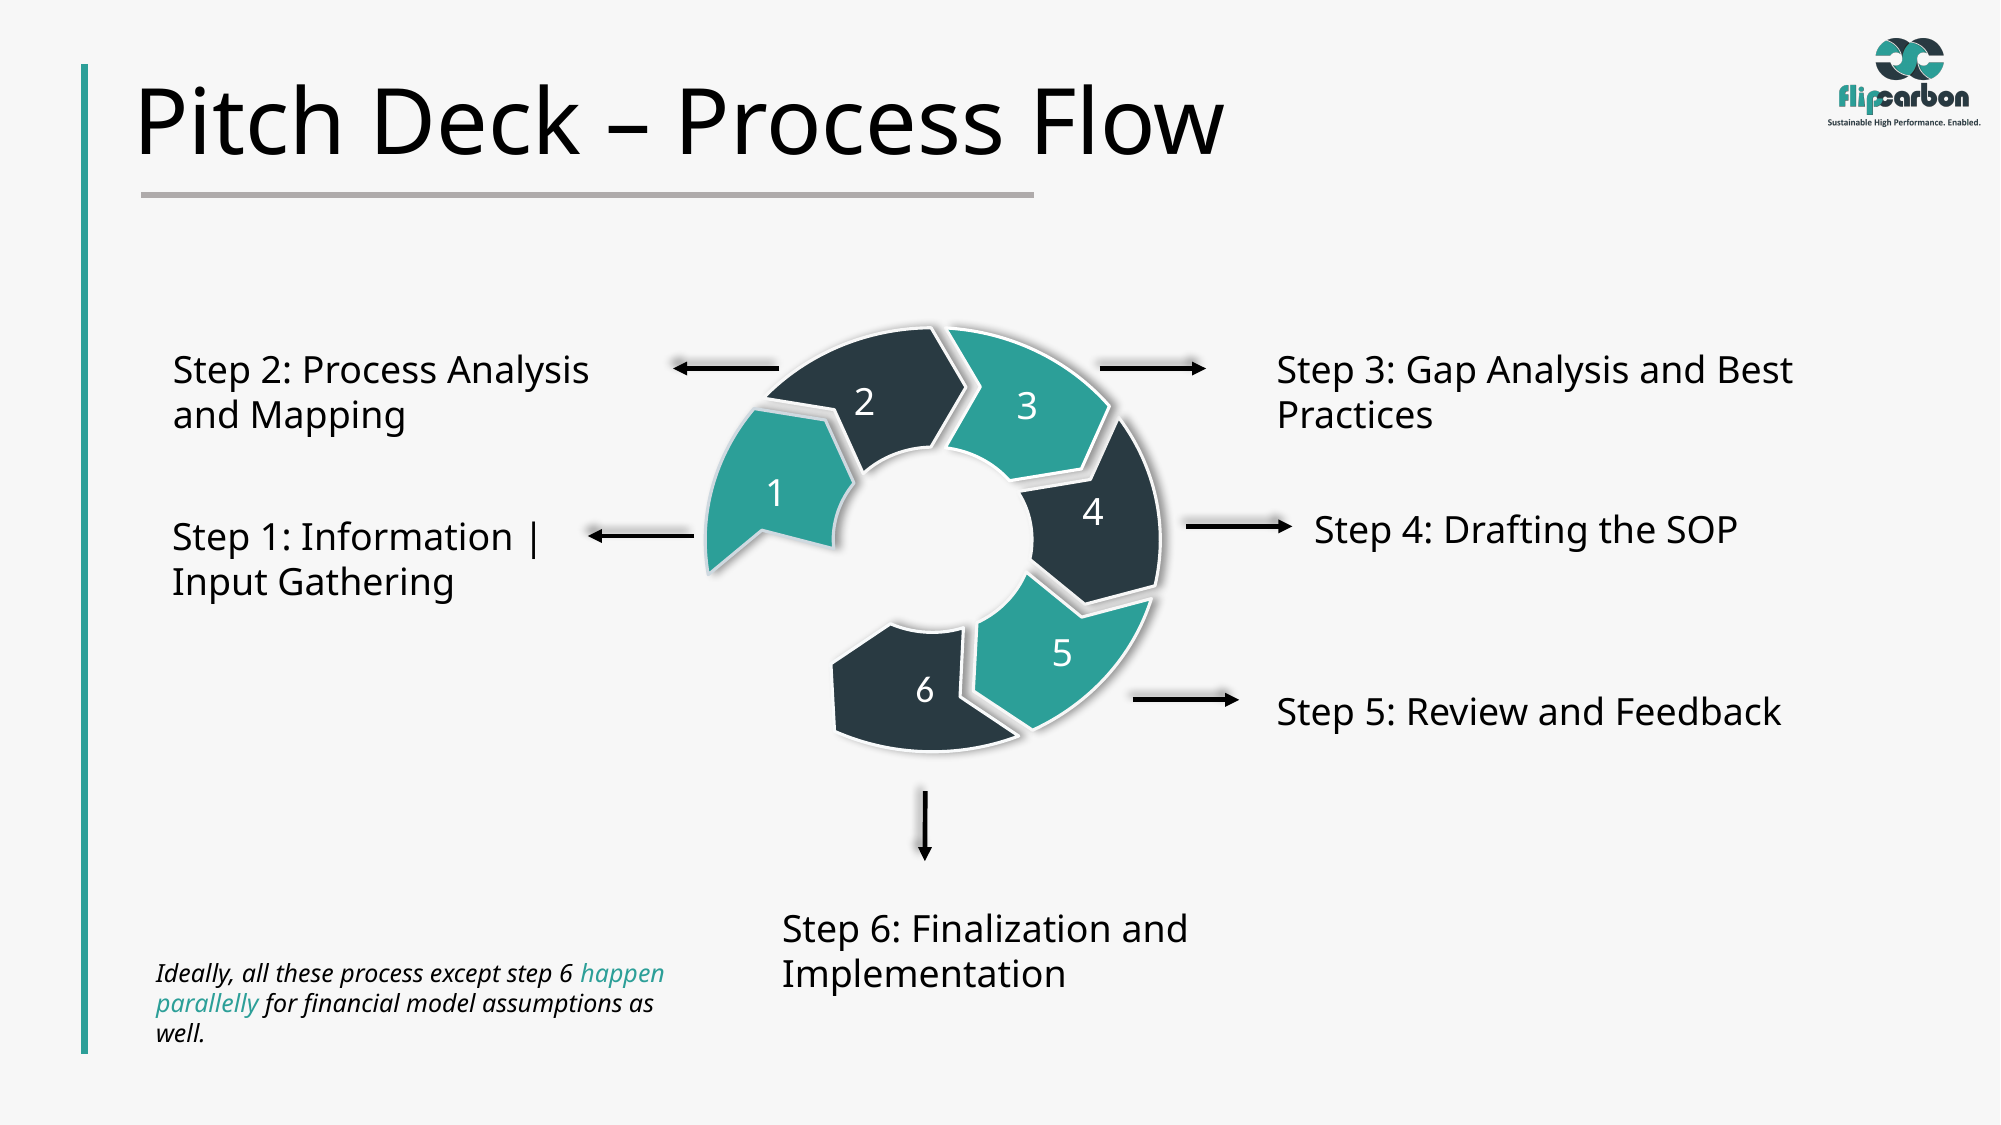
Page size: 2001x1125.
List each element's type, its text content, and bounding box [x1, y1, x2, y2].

text_box Ideally, all these process except step 6 happen parallelly for financial model assumptions as well. [141, 950, 726, 1055]
text_box Step 3: Gap Analysis and Best Practices [1261, 338, 1866, 443]
text_box Step 6: Finalization and Implementation [767, 897, 1206, 1003]
text_box Step 2: Process Analysis and Mapping [158, 338, 620, 443]
text_box Step 4: Drafting the SOP [1299, 499, 2000, 559]
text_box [697, 327, 1169, 752]
text_box Pitch Deck – Process Flow [118, 60, 1579, 213]
text_box Step 1: Information | Input Gathering [157, 505, 619, 611]
text_box Step 5: Review and Feedback [1261, 680, 1819, 740]
picture [1809, 16, 2000, 152]
